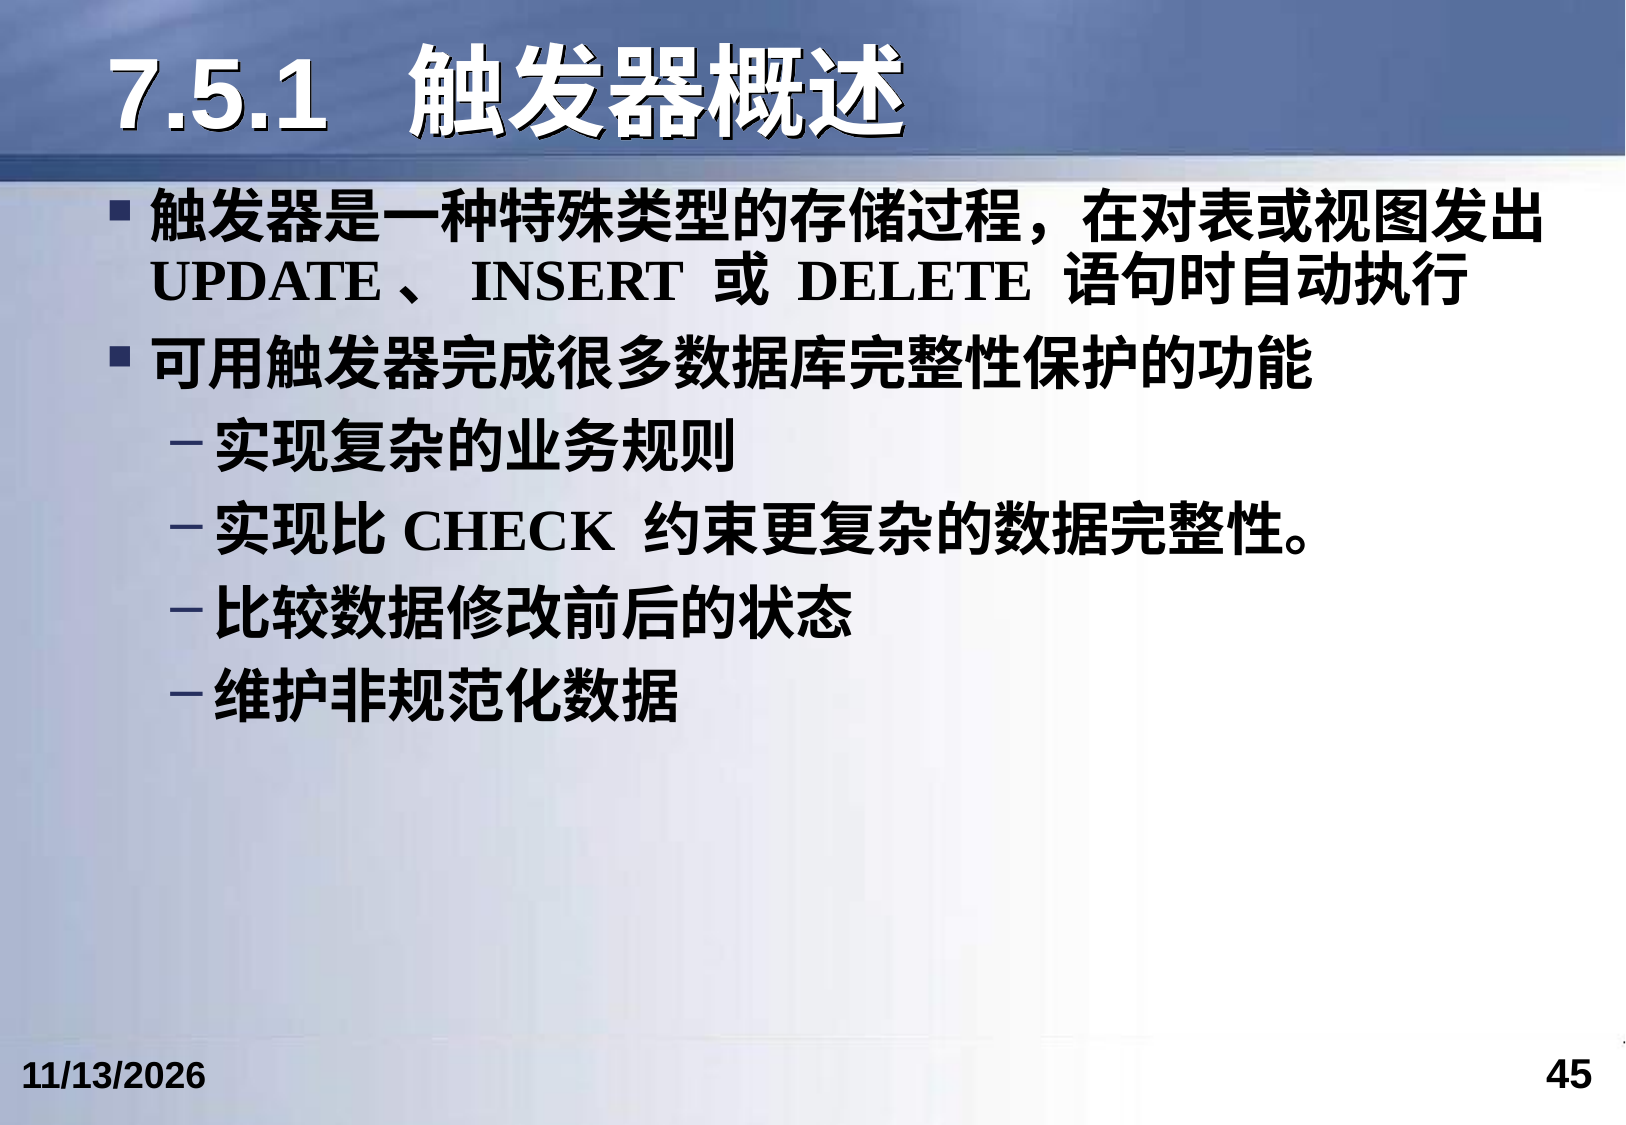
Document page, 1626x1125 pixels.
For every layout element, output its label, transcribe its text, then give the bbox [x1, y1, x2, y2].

slide_number 45 [1201, 1037, 1612, 1124]
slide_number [2, 1041, 380, 1125]
picture [0, 0, 1626, 1125]
title 7.5.1 触发器概述 [106, 41, 1554, 150]
list 触发器是一种特殊类型的存储过程，在对表或视图发出 UPDATE、INSERT 或 DELETE 语句时自动执行 可用触发器完成很多数据库完整性保护的功能 实现复杂的业务规则 实现比CHECK 约束更复杂的数据完整性。 比较数据修改前后的状态 维护非规范化数据 [106, 187, 1554, 752]
